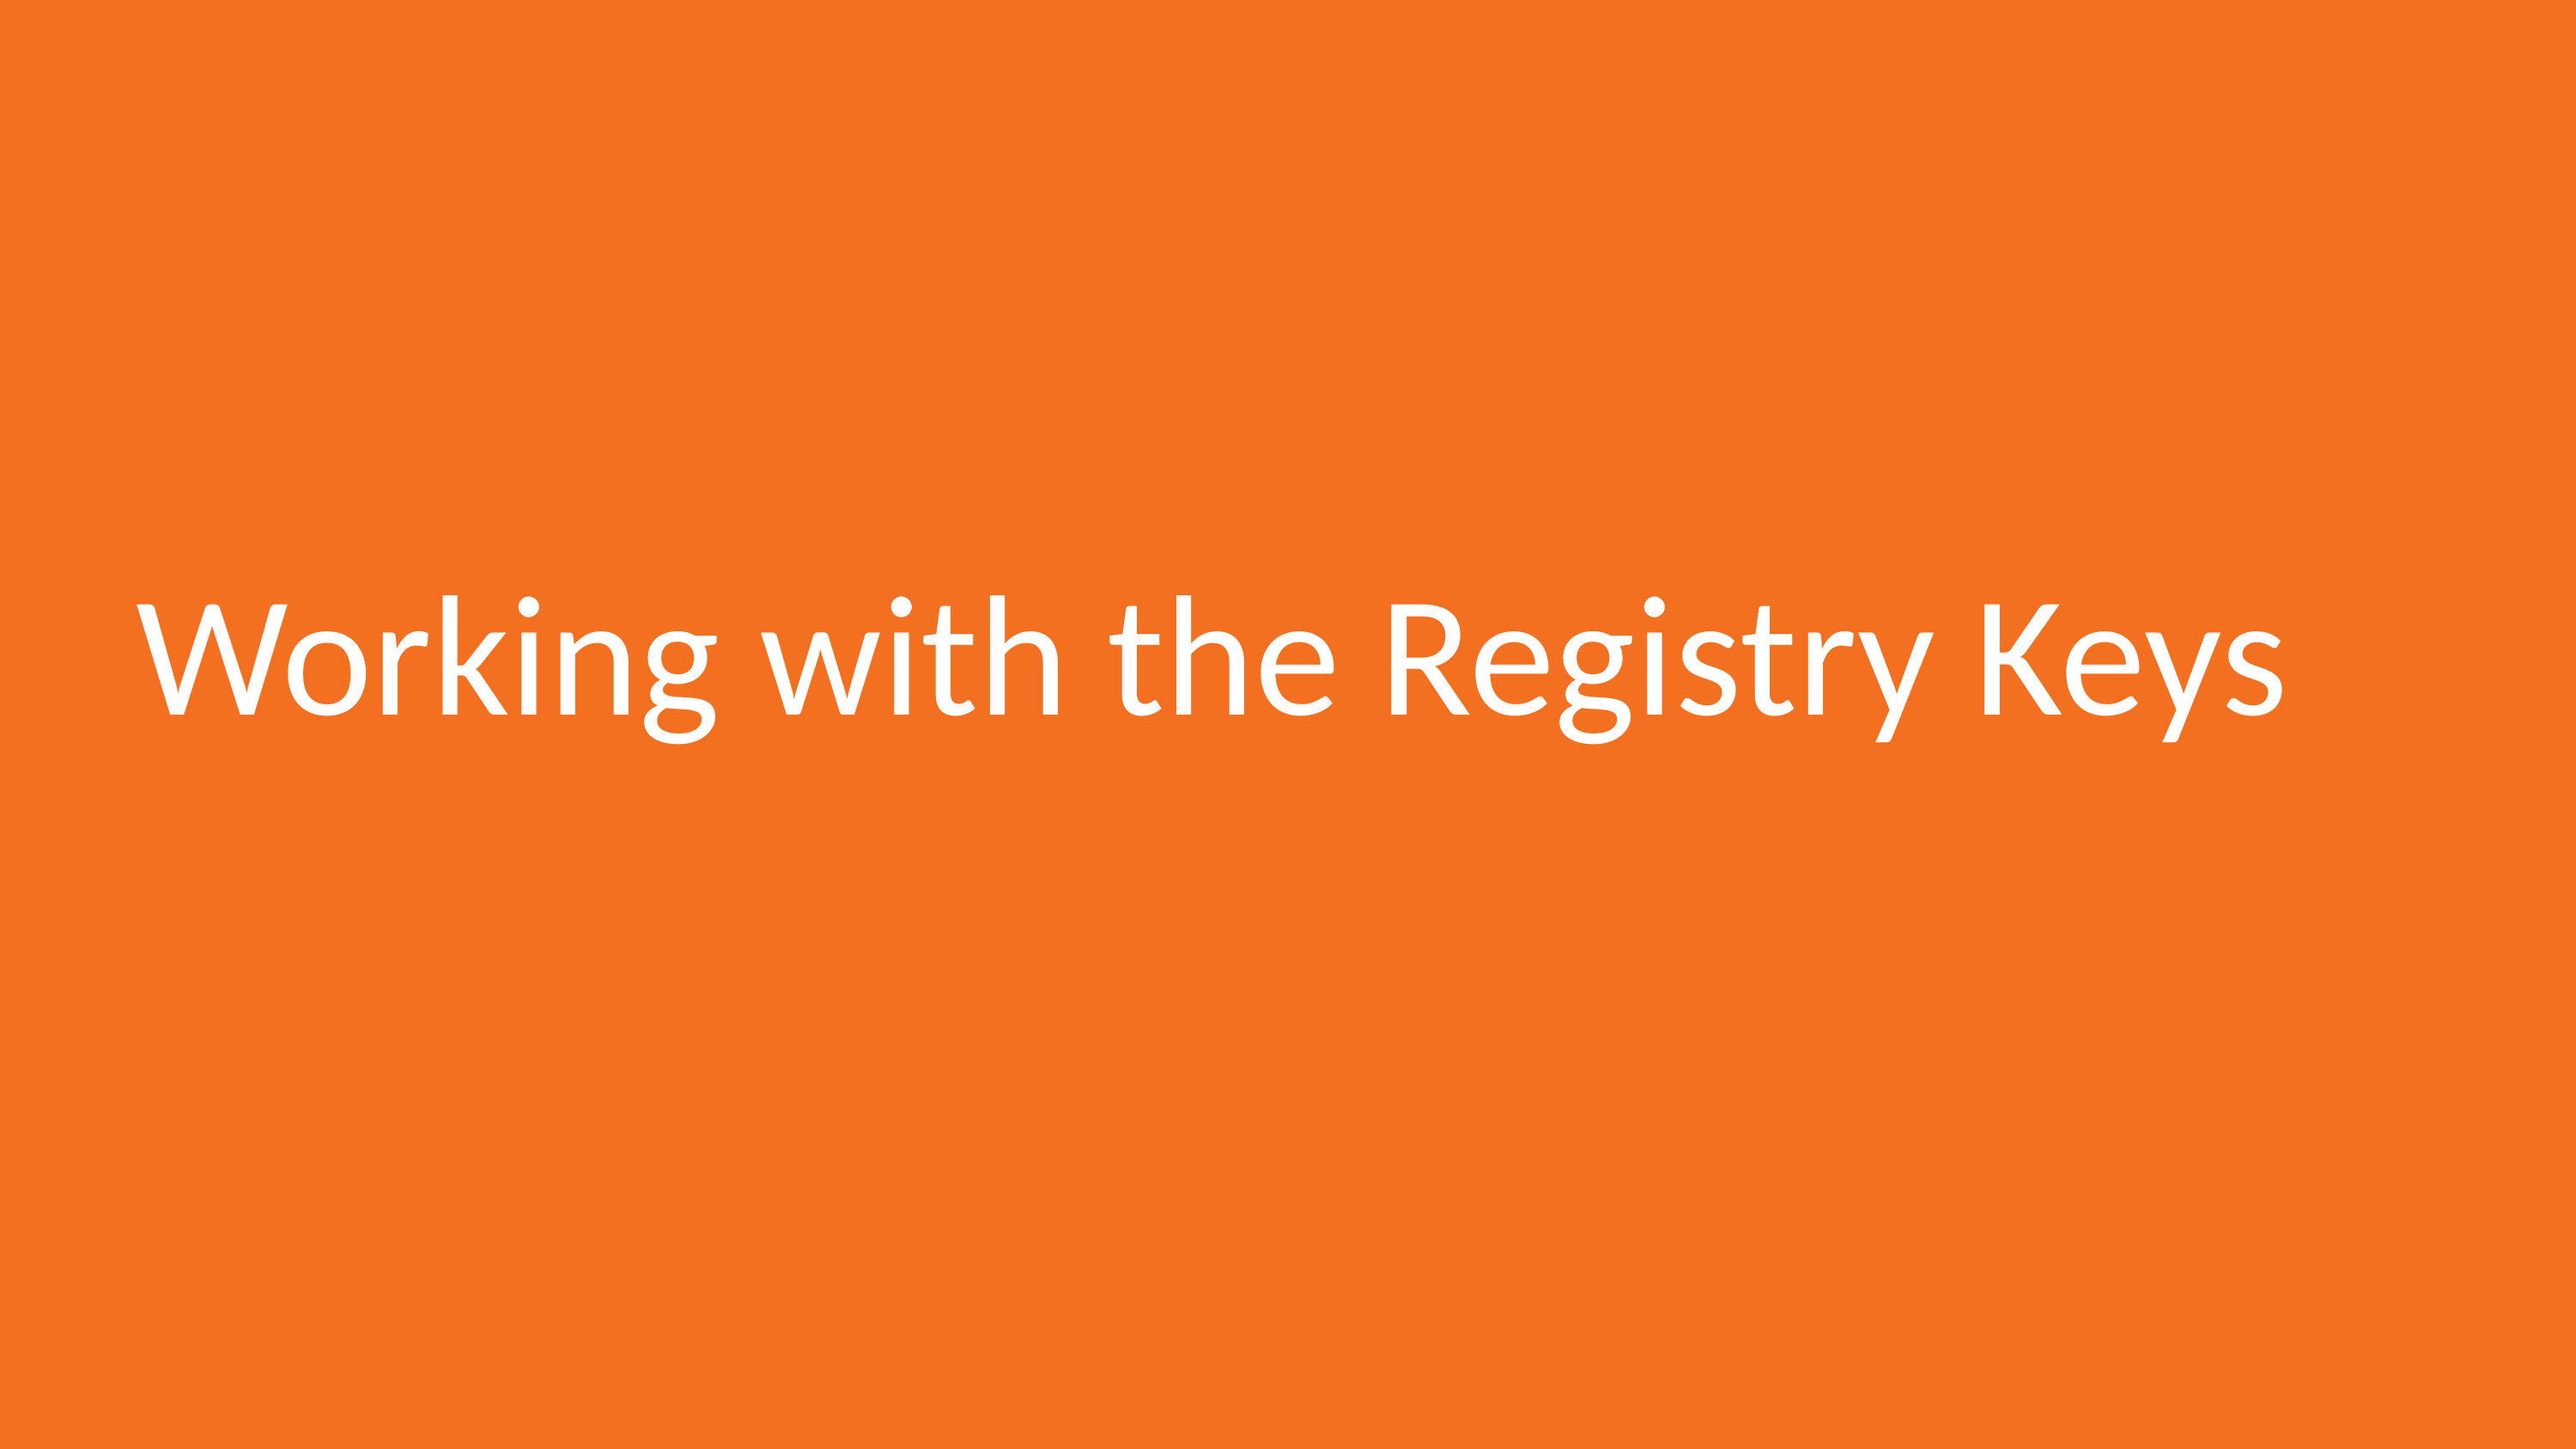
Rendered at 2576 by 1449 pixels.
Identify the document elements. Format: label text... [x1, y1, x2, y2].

title Working with the Registry Keys [110, 512, 2464, 776]
